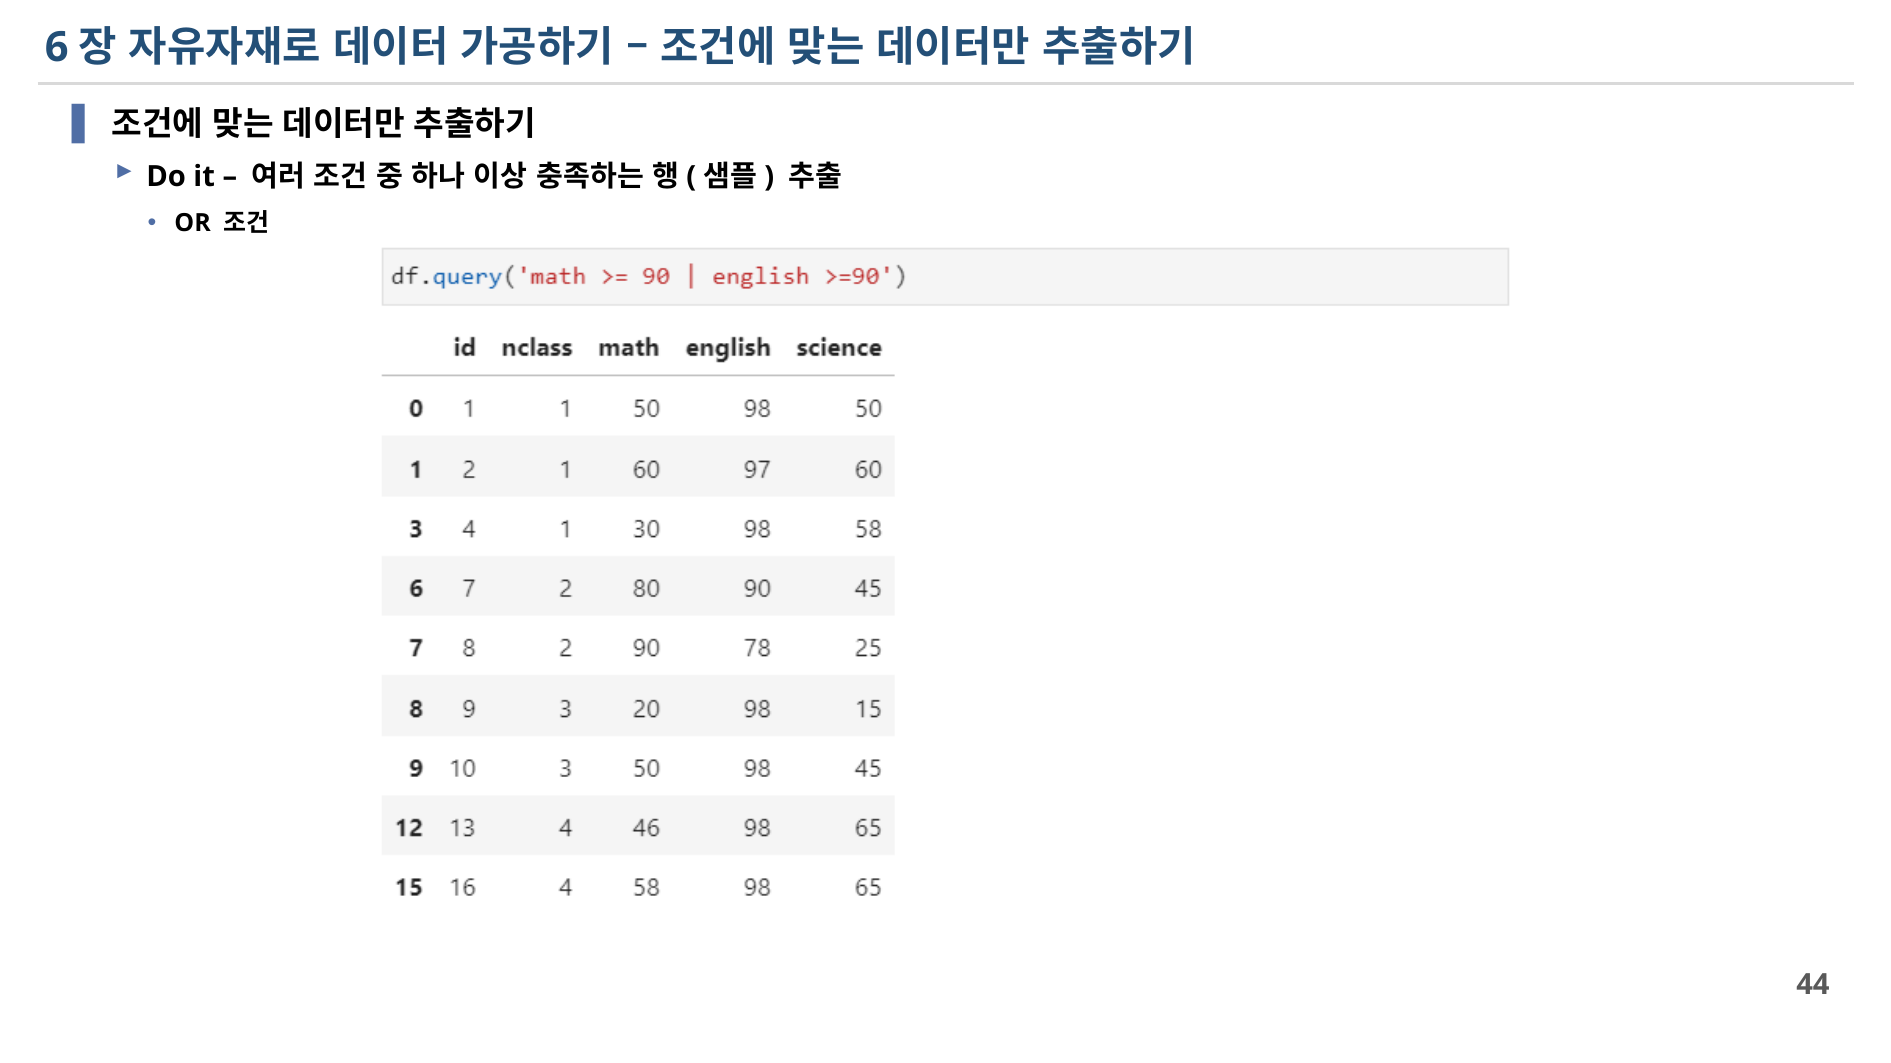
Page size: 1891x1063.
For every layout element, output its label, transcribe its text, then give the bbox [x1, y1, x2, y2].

list 조건에 맞는 데이터만 추출하기 Do it – 여러 조건 중 하나 이상 충족하는 행(샘플) 추출 OR 조건 [43, 94, 1845, 544]
slide_number 44 [1703, 956, 1845, 1014]
title 6장 자유자재로 데이터 가공하기 – 조건에 맞는 데이터만 추출하기 [29, 11, 1809, 78]
picture [379, 245, 1512, 910]
